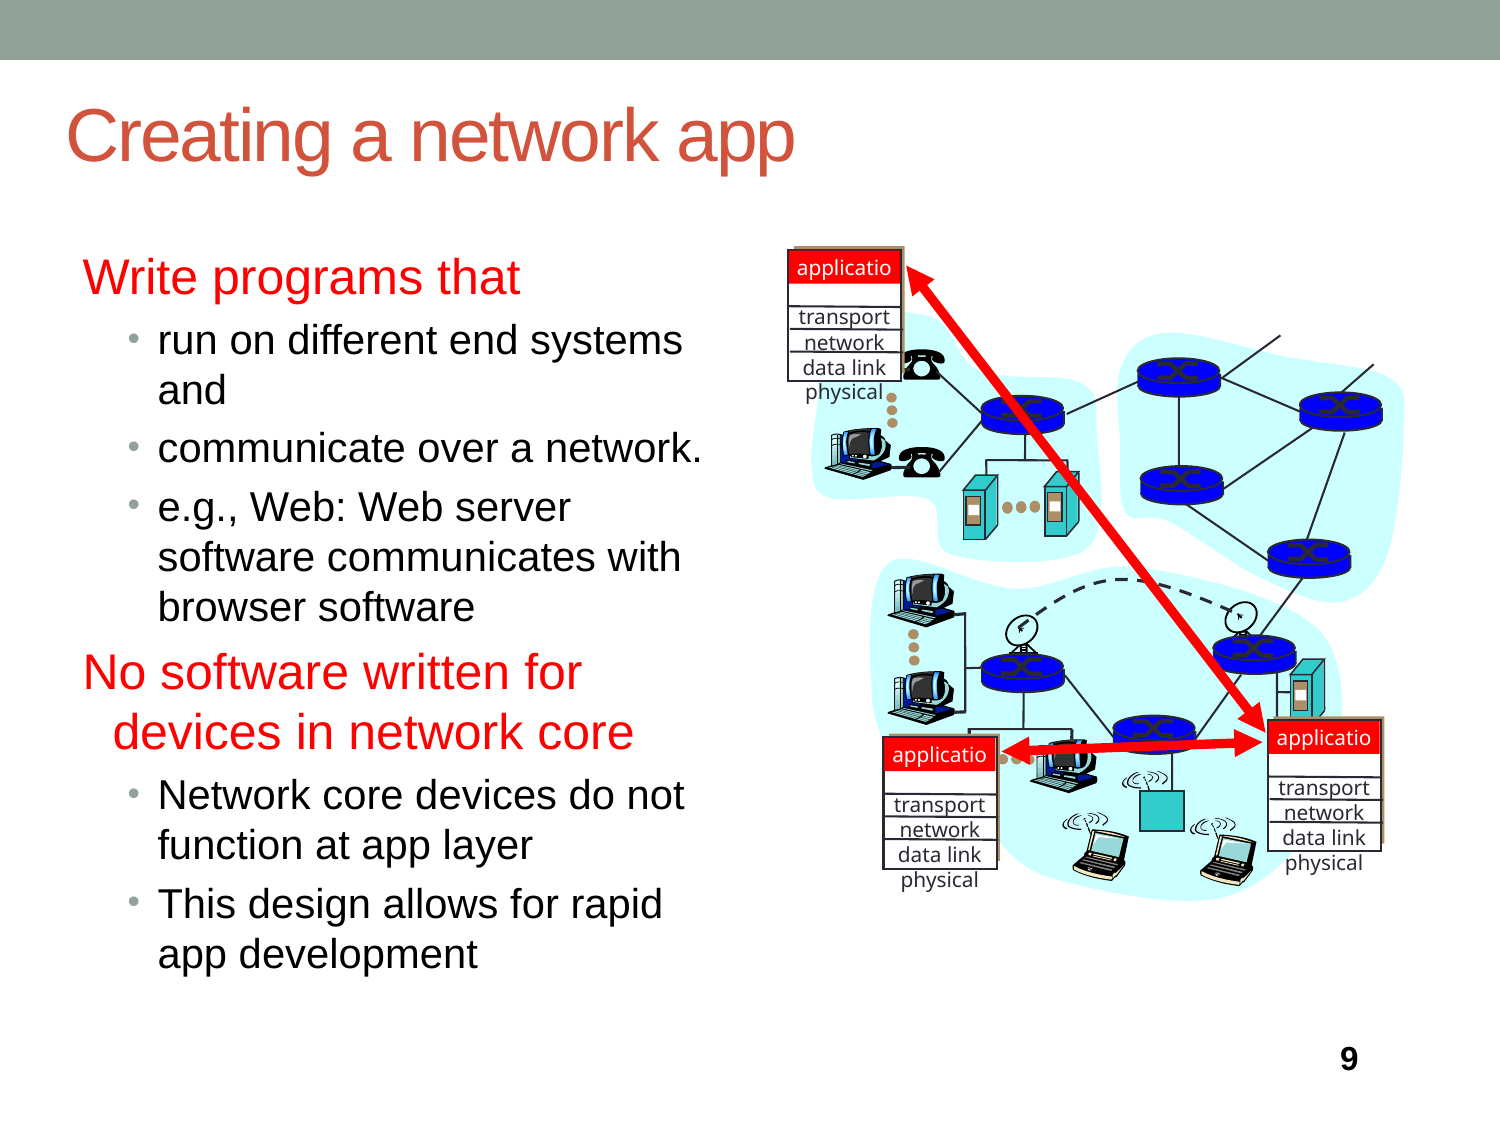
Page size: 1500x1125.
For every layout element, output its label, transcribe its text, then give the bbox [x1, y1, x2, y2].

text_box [777, 245, 1392, 875]
title Creating a network app [50, 37, 1425, 225]
list Write programs that run on different end systems and communicate over a network. e.g., Web: Web server software communicates with browser software No software written for devices in network core Network core devices do not function at app layer This design allows for rapid app development [67, 236, 755, 1076]
slide_number 9 [1325, 1030, 1444, 1085]
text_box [804, 307, 1409, 911]
